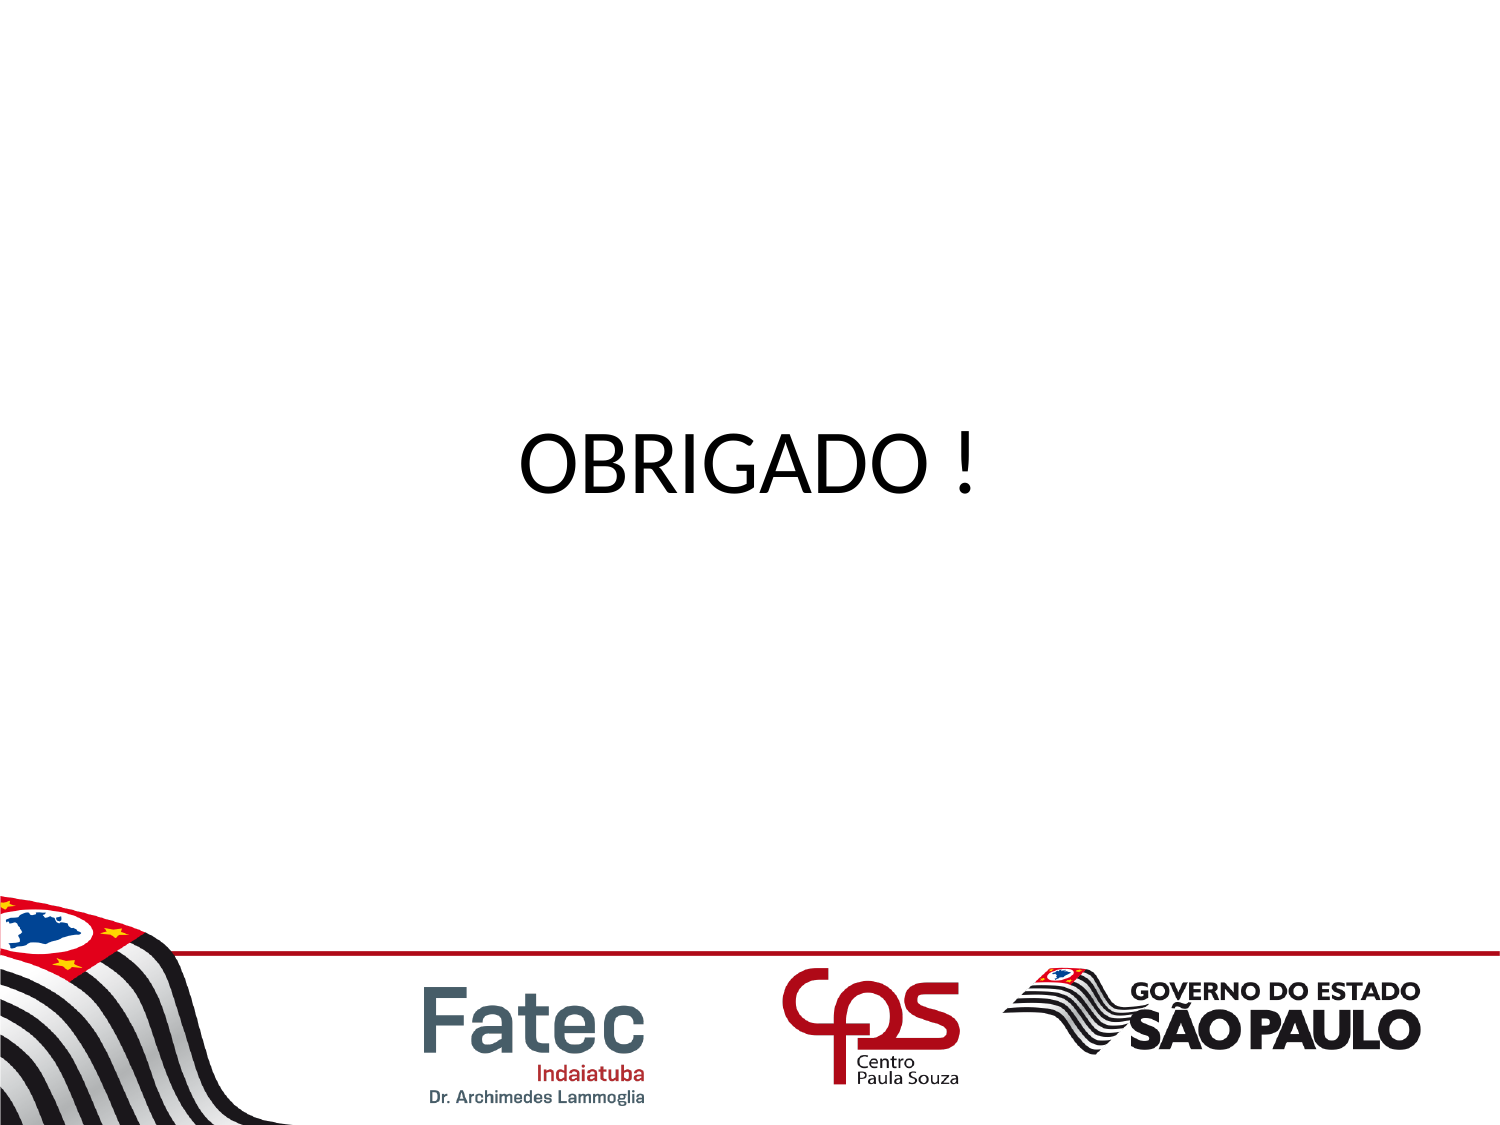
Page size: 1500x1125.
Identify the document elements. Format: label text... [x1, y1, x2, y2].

picture [0, 896, 1500, 1125]
title OBRIGADO ! [75, 363, 1425, 551]
